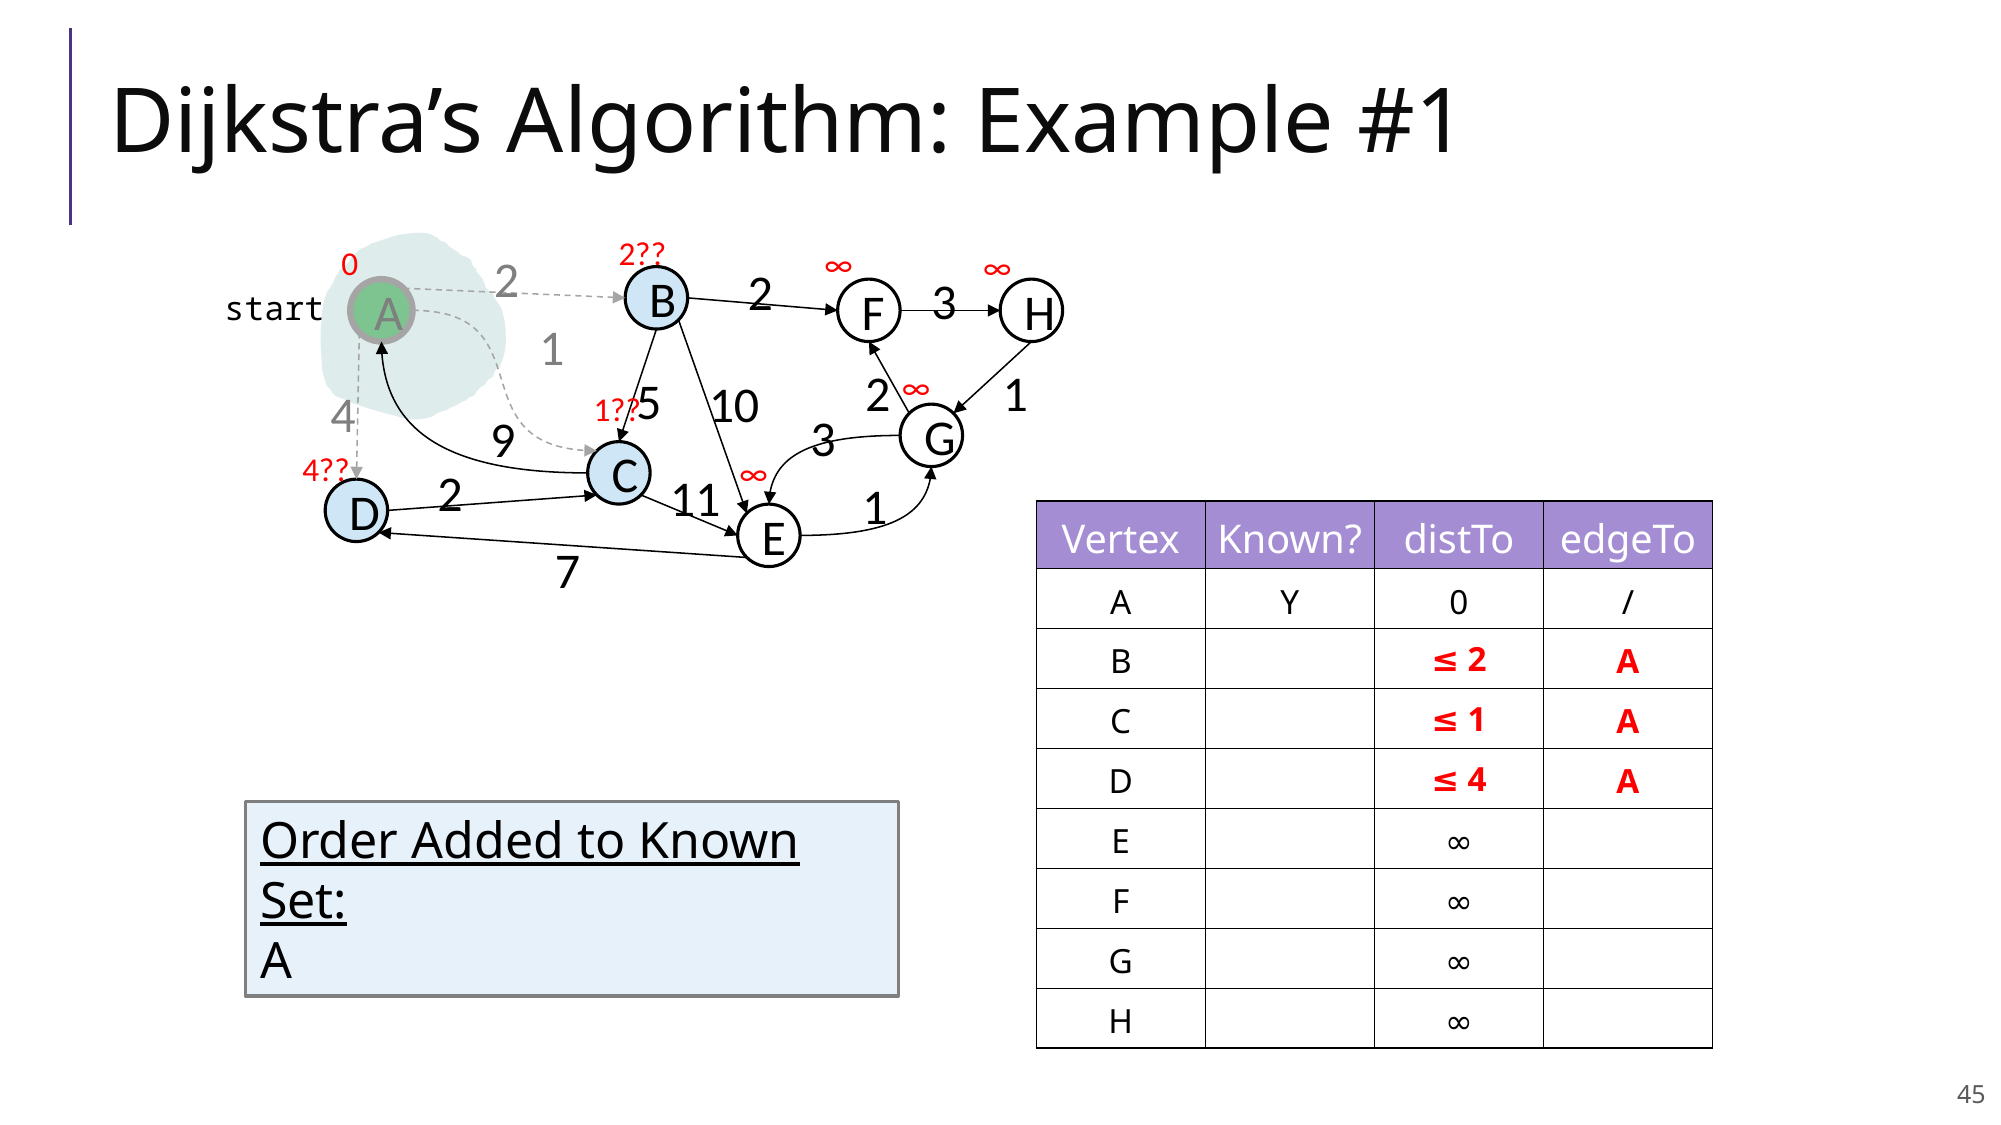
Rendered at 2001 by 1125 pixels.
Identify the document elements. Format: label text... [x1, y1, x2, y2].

table_cell [1206, 869, 1374, 928]
table_cell ∞ [1375, 929, 1543, 988]
text_box start [186, 267, 281, 346]
table_header distTo [1375, 502, 1543, 568]
table_header Vertex [1067, 502, 1205, 568]
table_header Known? [1206, 502, 1374, 568]
table_cell [1206, 929, 1374, 988]
table_cell G [1037, 929, 1205, 988]
table_cell / [1544, 569, 1712, 628]
table_cell ≤ 4 [1375, 749, 1543, 808]
table_cell [1206, 629, 1374, 688]
table_cell [1206, 809, 1374, 868]
table_cell D [1037, 749, 1205, 808]
table_cell 0 [1375, 569, 1543, 628]
table_cell [1544, 869, 1712, 928]
table_cell A [1544, 749, 1712, 808]
table_cell [1544, 809, 1712, 868]
table_cell ≤ 1 [1375, 689, 1543, 748]
table_cell ∞ [1375, 809, 1543, 868]
table_cell B [1037, 629, 1205, 688]
table_cell C [1037, 689, 1205, 748]
text_box Order Added to Known Set: A [245, 801, 899, 997]
table_cell F [1037, 869, 1205, 928]
table_cell [1206, 749, 1374, 808]
title Dijkstra’s Algorithm: Example #1 [94, 43, 1930, 210]
table_cell [1544, 929, 1712, 988]
table_cell E [1037, 809, 1205, 868]
table_cell A [1544, 629, 1712, 688]
table_cell ≤ 2 [1375, 629, 1543, 688]
table_header edgeTo [1544, 502, 1712, 568]
table_cell [1206, 989, 1374, 1047]
table_cell ∞ [1375, 989, 1543, 1047]
table_cell [1544, 989, 1712, 1047]
table_cell A [1037, 569, 1205, 628]
table_cell A [1544, 689, 1712, 748]
table_cell [1206, 689, 1374, 748]
table_cell H [1037, 989, 1205, 1047]
table_cell ∞ [1375, 869, 1543, 928]
table_cell Y [1206, 569, 1374, 628]
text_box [286, 224, 1063, 608]
